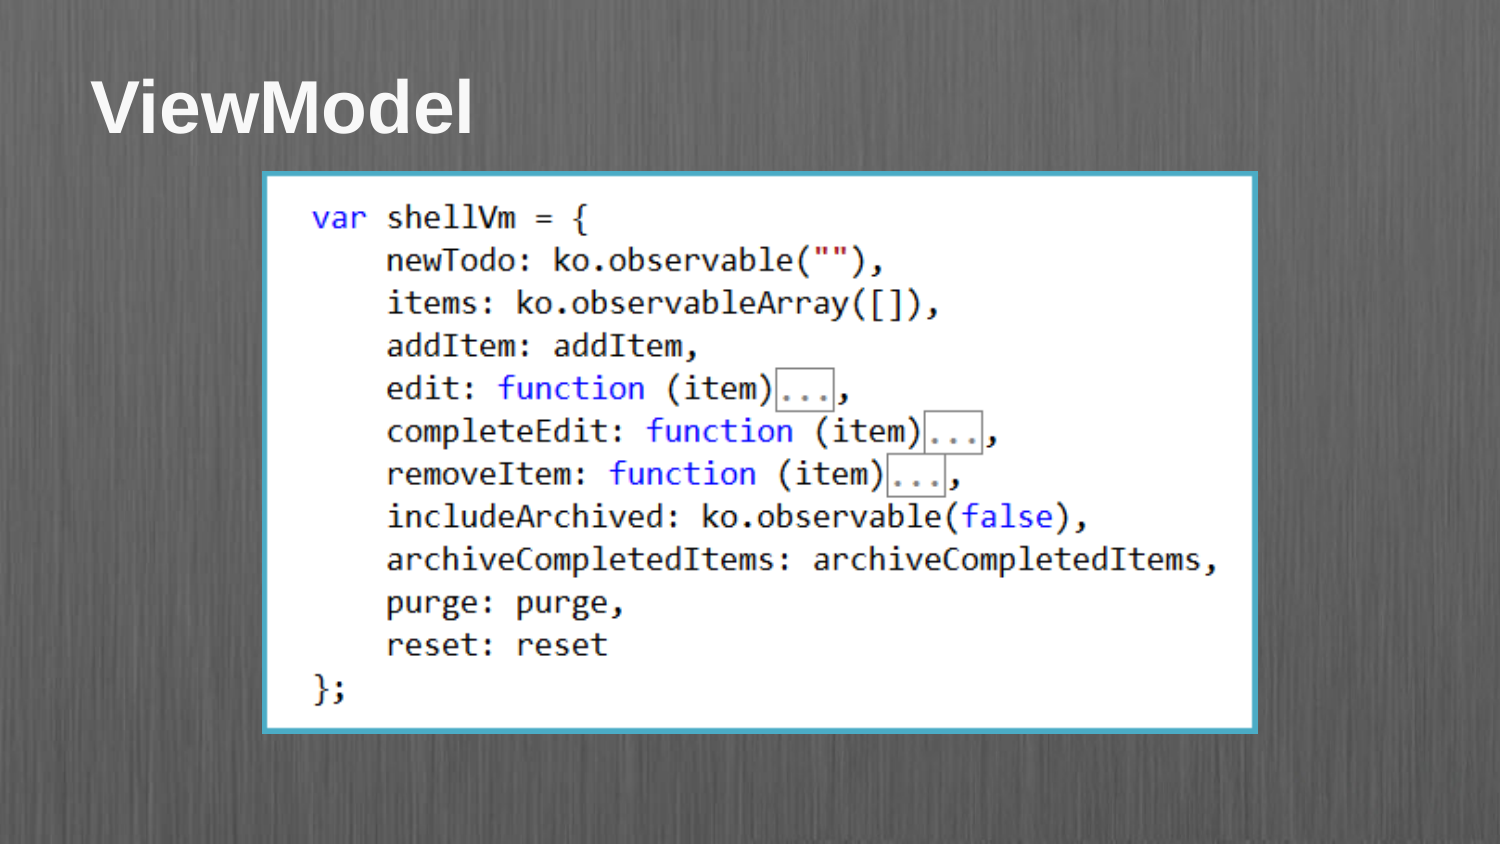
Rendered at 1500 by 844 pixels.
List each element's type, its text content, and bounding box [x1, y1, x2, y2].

picture [0, 0, 1500, 844]
title ViewModel [74, 33, 1426, 175]
